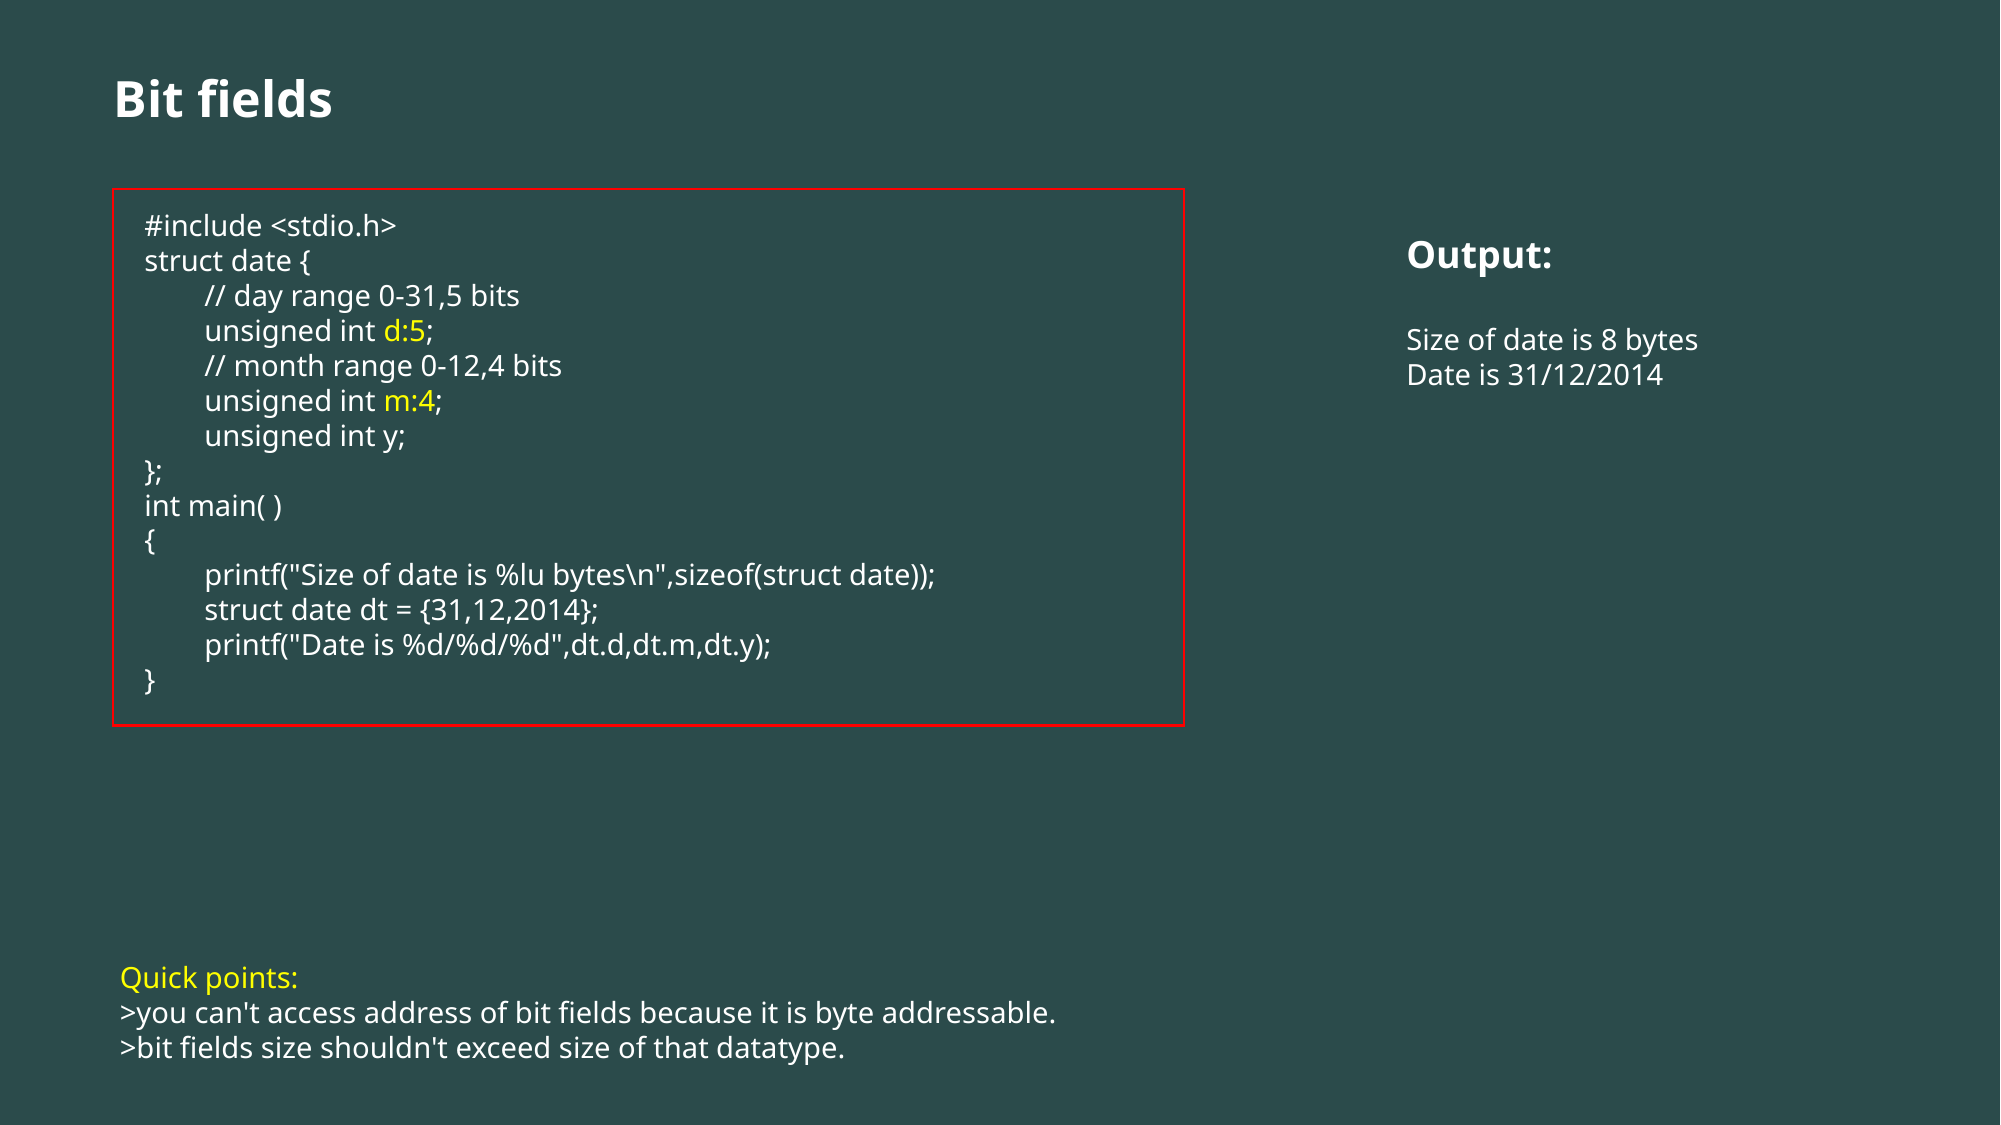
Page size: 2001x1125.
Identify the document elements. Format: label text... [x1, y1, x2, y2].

text_box [112, 188, 1185, 727]
text_box #include <stdio.h> struct date { // day range 0-31,5 bits unsigned int d:5; // month range 0-12,4 bits unsigned int m:4; unsigned int y; }; int main( ) { printf("Size of date is %lu bytes\n",sizeof(struct date)); struct date dt = {31,12,2014}; printf("Date is %d/%d/%d",dt.d,dt.m,dt.y); } [129, 199, 1225, 749]
text_box Quick points:​ >you can't access address of bit fields because it is byte addressable. >bit fields size shouldn't exceed size of that datatype. [104, 951, 1896, 1117]
text_box Output: Size of date is 8 bytes Date is 31/12/2014 [1391, 223, 1842, 399]
title Bit fields [113, 67, 1874, 310]
